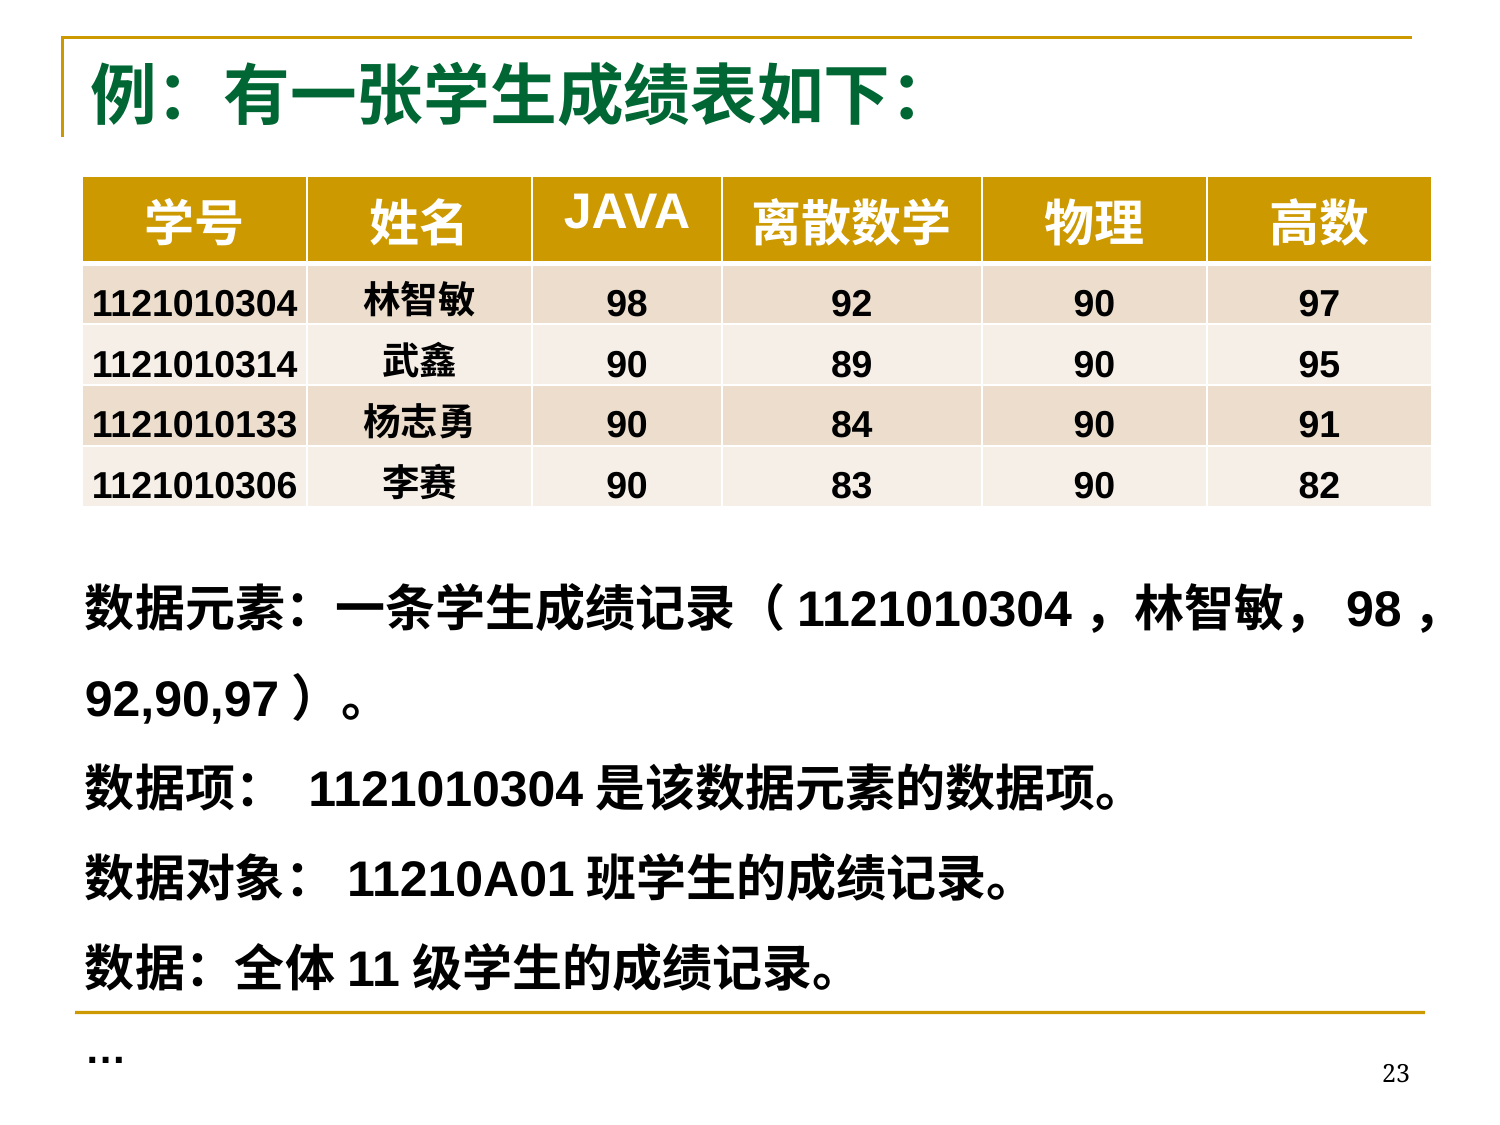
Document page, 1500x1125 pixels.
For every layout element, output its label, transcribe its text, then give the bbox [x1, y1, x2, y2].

table_header 高数 [1208, 177, 1431, 261]
table_cell 84 [723, 386, 981, 445]
table_cell 91 [1208, 386, 1431, 445]
table_cell 李赛 [308, 447, 531, 506]
table_cell 98 [533, 266, 721, 323]
table_cell 90 [983, 447, 1206, 506]
table_header 离散数学 [723, 177, 981, 261]
table_cell 1121010304 [83, 266, 306, 323]
table_cell 90 [983, 325, 1206, 384]
table_header 物理 [983, 177, 1206, 261]
table_cell 95 [1208, 325, 1431, 384]
text_box 数据元素：一条学生成绩记录（1121010304，林智敏，98，92,90,97）。 数据项： 1121010304是该数据元素的数据项。 数据对象：11210A01班学生的成绩记录。 数据：全体11级学生的成绩记录。 … [70, 538, 1500, 1125]
table_cell 武鑫 [308, 325, 531, 384]
table_cell 1121010306 [83, 447, 306, 506]
table_cell 90 [533, 447, 721, 506]
table_cell 90 [983, 266, 1206, 323]
table_cell 林智敏 [308, 266, 531, 323]
table_cell 82 [1208, 447, 1431, 506]
table_cell 1121010314 [83, 325, 306, 384]
table_cell 1121010133 [83, 386, 306, 445]
table_header 姓名 [308, 177, 531, 261]
table_cell 90 [533, 386, 721, 445]
table_cell 97 [1208, 266, 1431, 323]
table_cell 92 [723, 266, 981, 323]
table_header JAVA [533, 177, 721, 261]
table_cell 89 [723, 325, 981, 384]
table_cell 90 [533, 325, 721, 384]
title 例：有一张学生成绩表如下： [74, 45, 1426, 165]
table_cell 83 [723, 447, 981, 506]
table_header 学号 [83, 177, 306, 261]
table_cell 杨志勇 [308, 386, 531, 445]
table_cell 90 [983, 386, 1206, 445]
